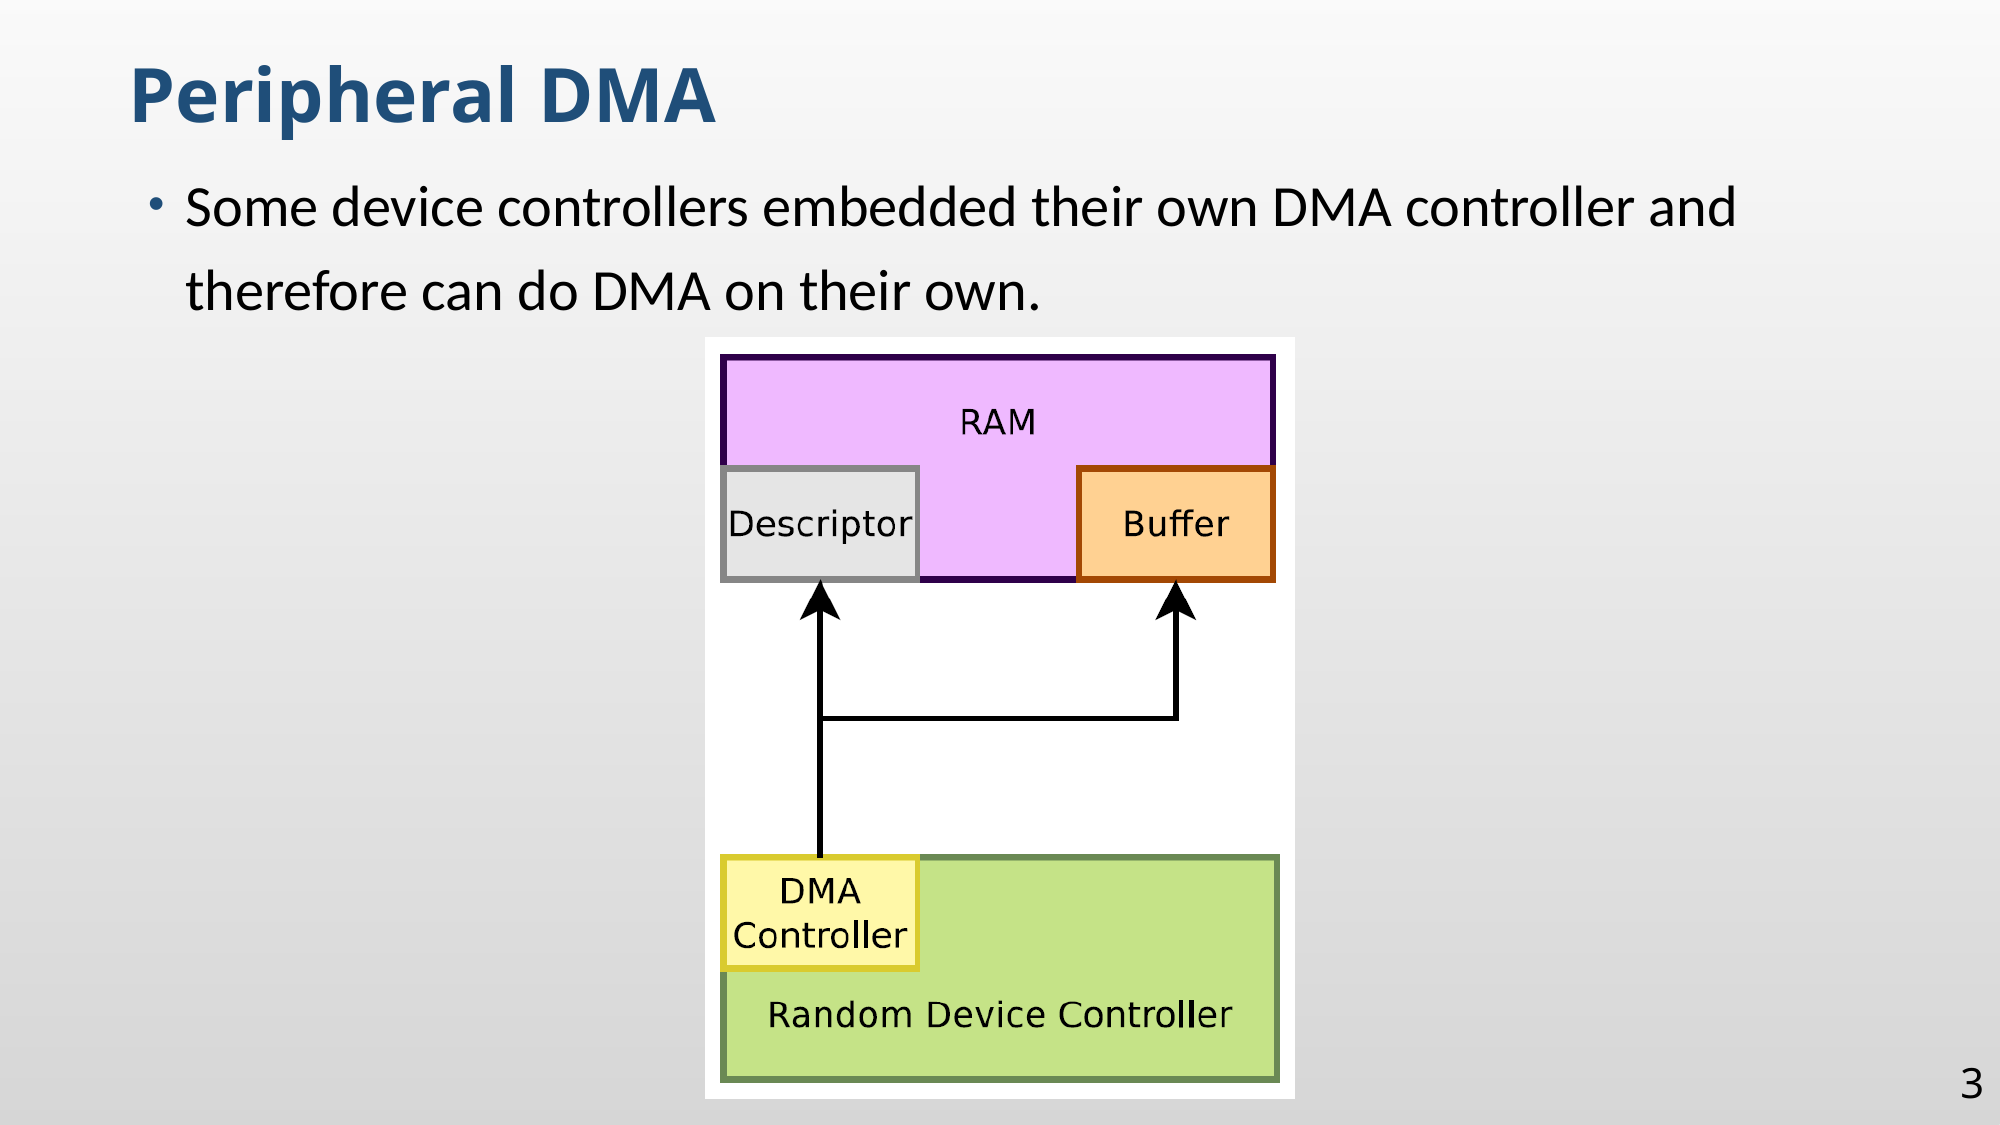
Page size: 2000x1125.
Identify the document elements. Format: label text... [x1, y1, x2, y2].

text_box 3 [1811, 1070, 2000, 1101]
list Some device controllers embedded their own DMA controller and therefore can do DMA on their own. [125, 146, 1945, 1076]
text_box Peripheral DMA [113, 30, 1886, 147]
picture [705, 337, 1295, 1099]
